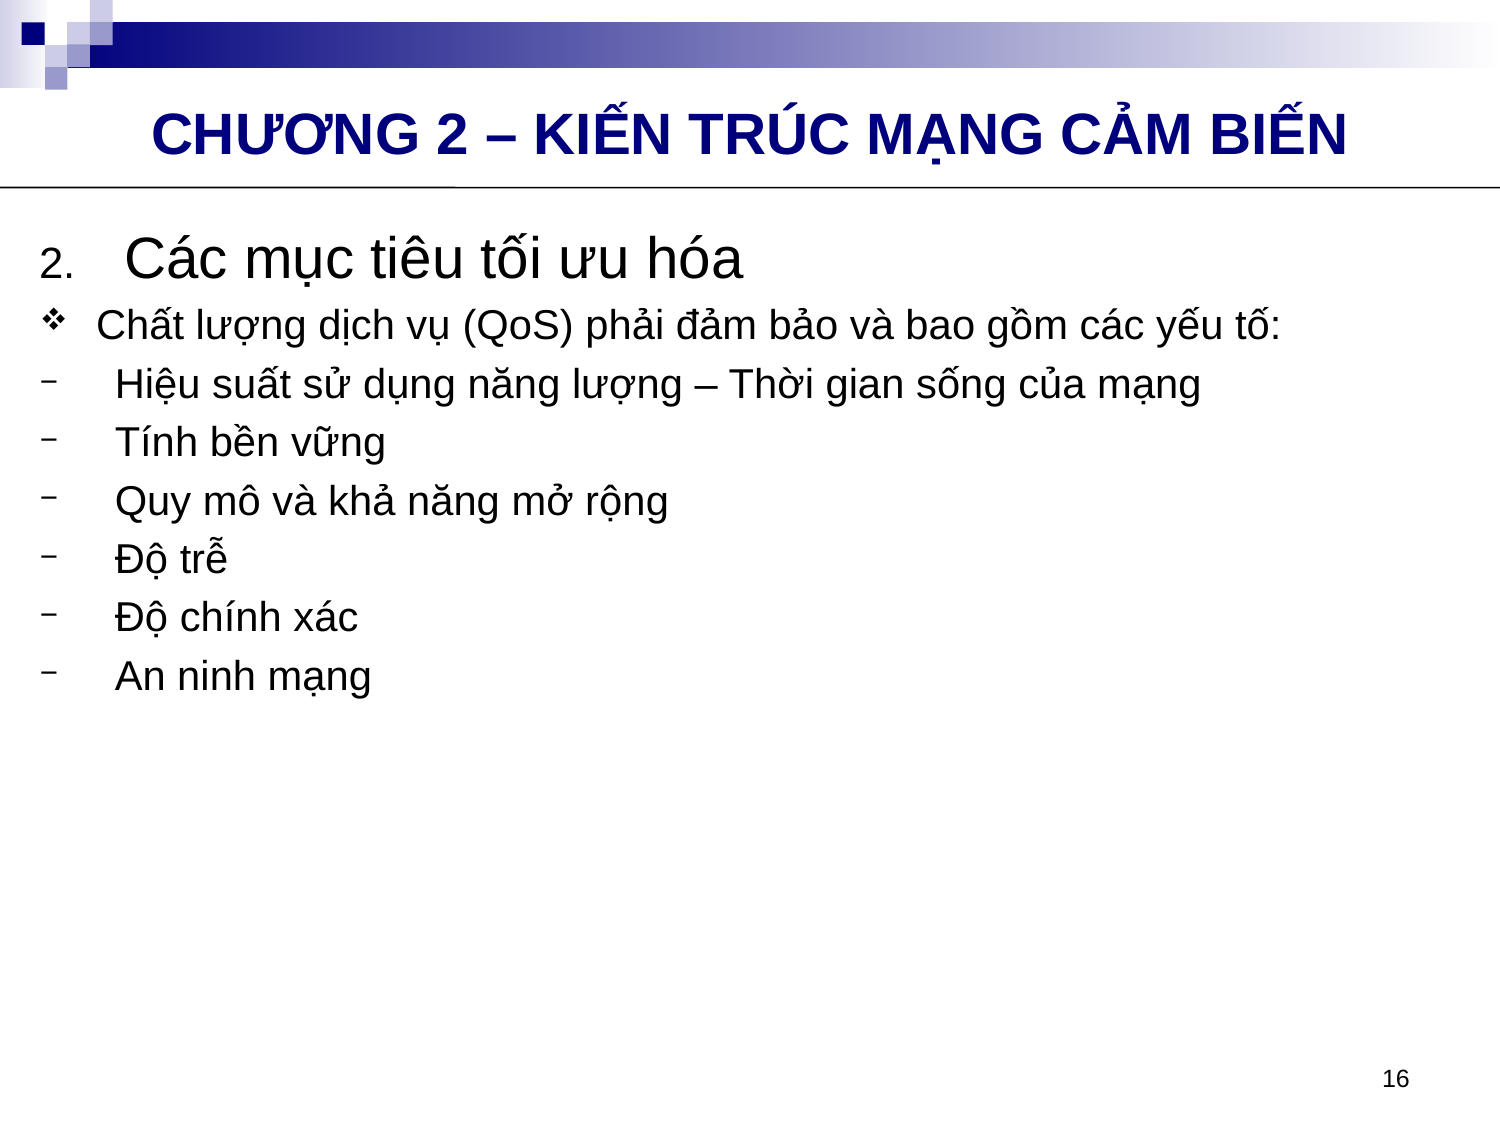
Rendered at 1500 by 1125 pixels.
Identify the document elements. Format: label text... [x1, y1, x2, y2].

slide_number 16 [1074, 1075, 1426, 1101]
text_box Các mục tiêu tối ưu hóa Chất lượng dịch vụ (QoS) phải đảm bảo và bao gồm các yếu tố: Hiệu suất sử dụng năng lượng – Thời gian sống của mạng Tính bền vững Quy mô và khả năng mở rộng Độ trễ Độ chính xác An ninh mạng [24, 212, 1475, 1075]
text_box CHƯƠNG 2 – KIẾN TRÚC MẠNG CẢM BIẾN [0, 75, 1500, 187]
